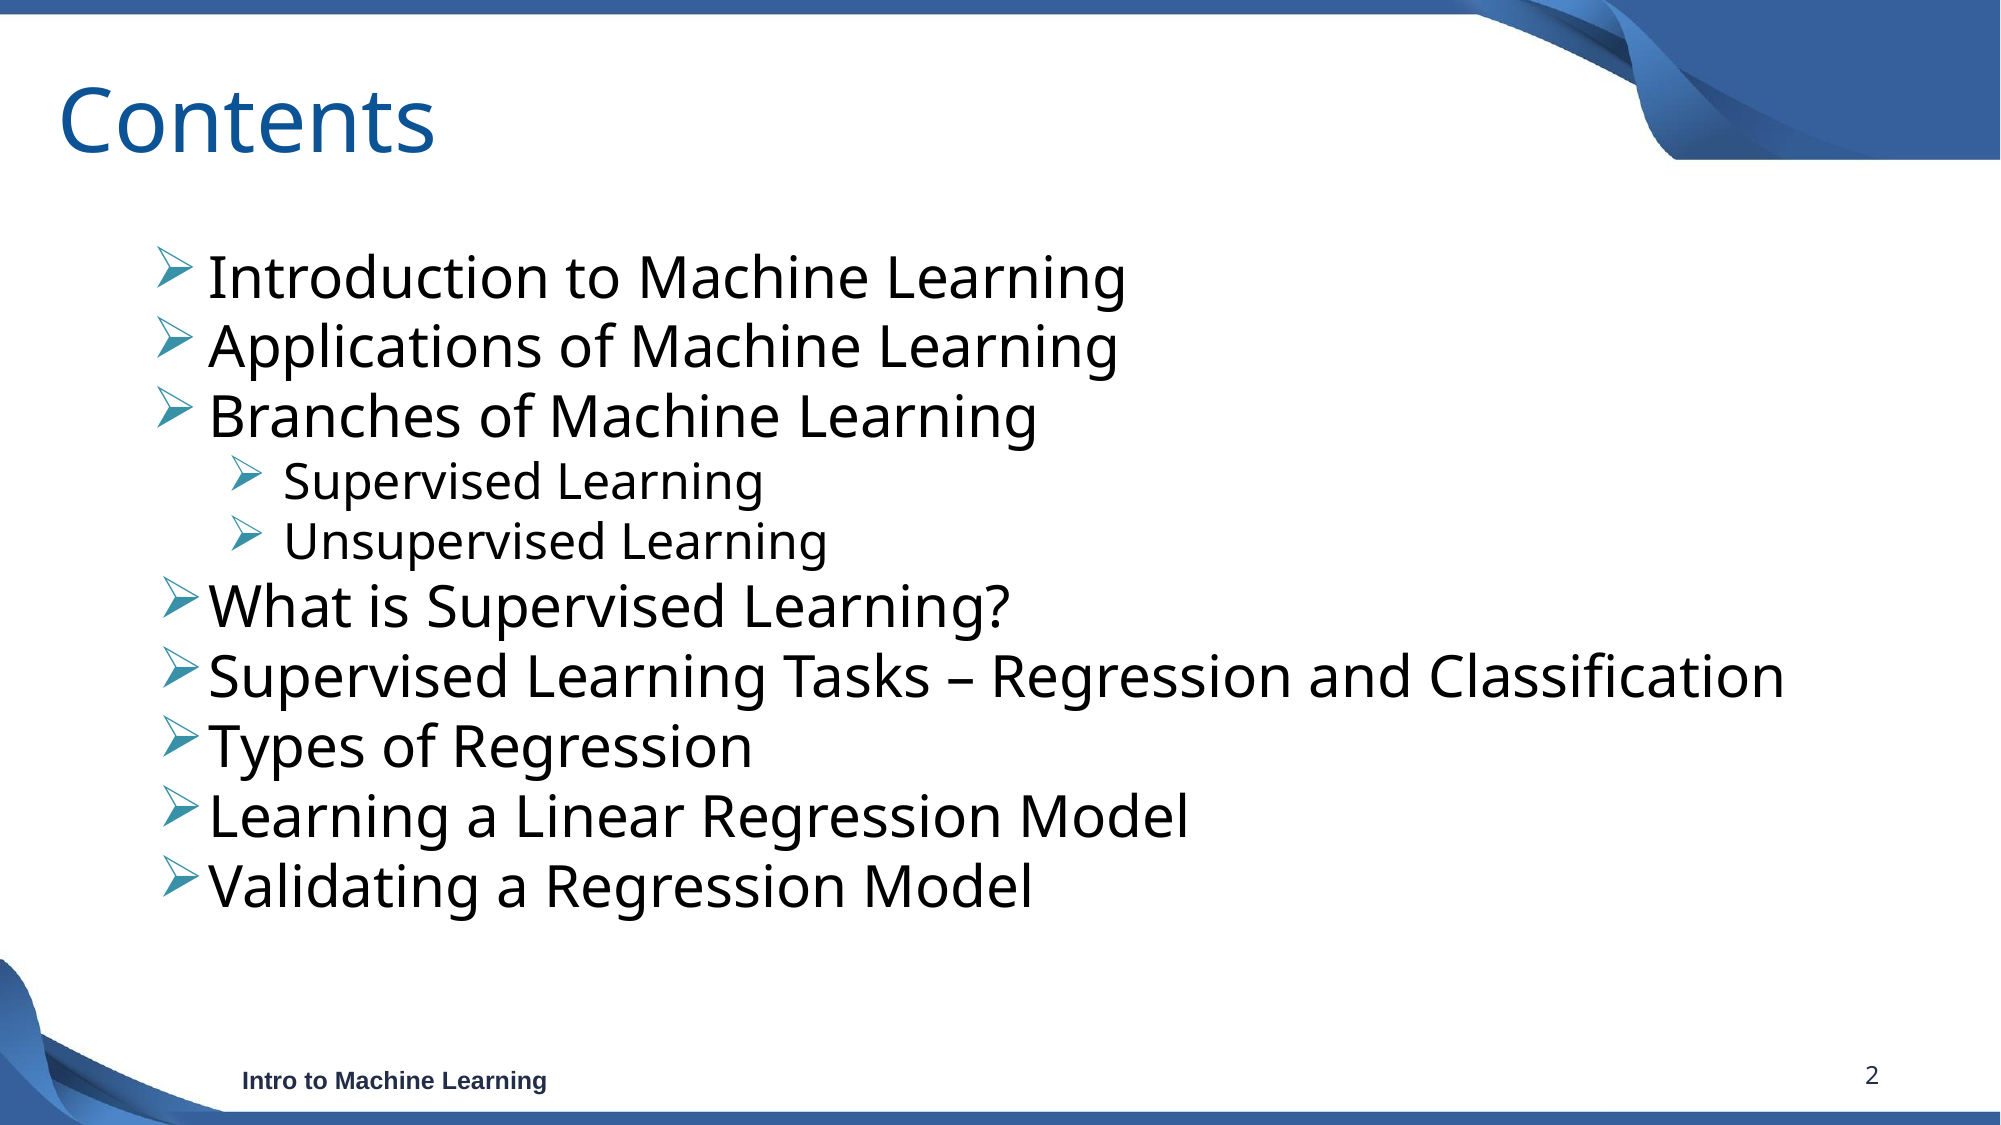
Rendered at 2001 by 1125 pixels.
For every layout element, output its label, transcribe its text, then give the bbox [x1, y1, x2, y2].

picture [0, 0, 2001, 1125]
list Introduction to Machine Learning Applications of Machine Learning Branches of Machine Learning Supervised Learning Unsupervised Learning What is Supervised Learning? Supervised Learning Tasks – Regression and Classification Types of Regression Learning a Linear Regression Model Validating a Regression Model [137, 232, 1863, 974]
title Contents [42, 14, 1768, 233]
